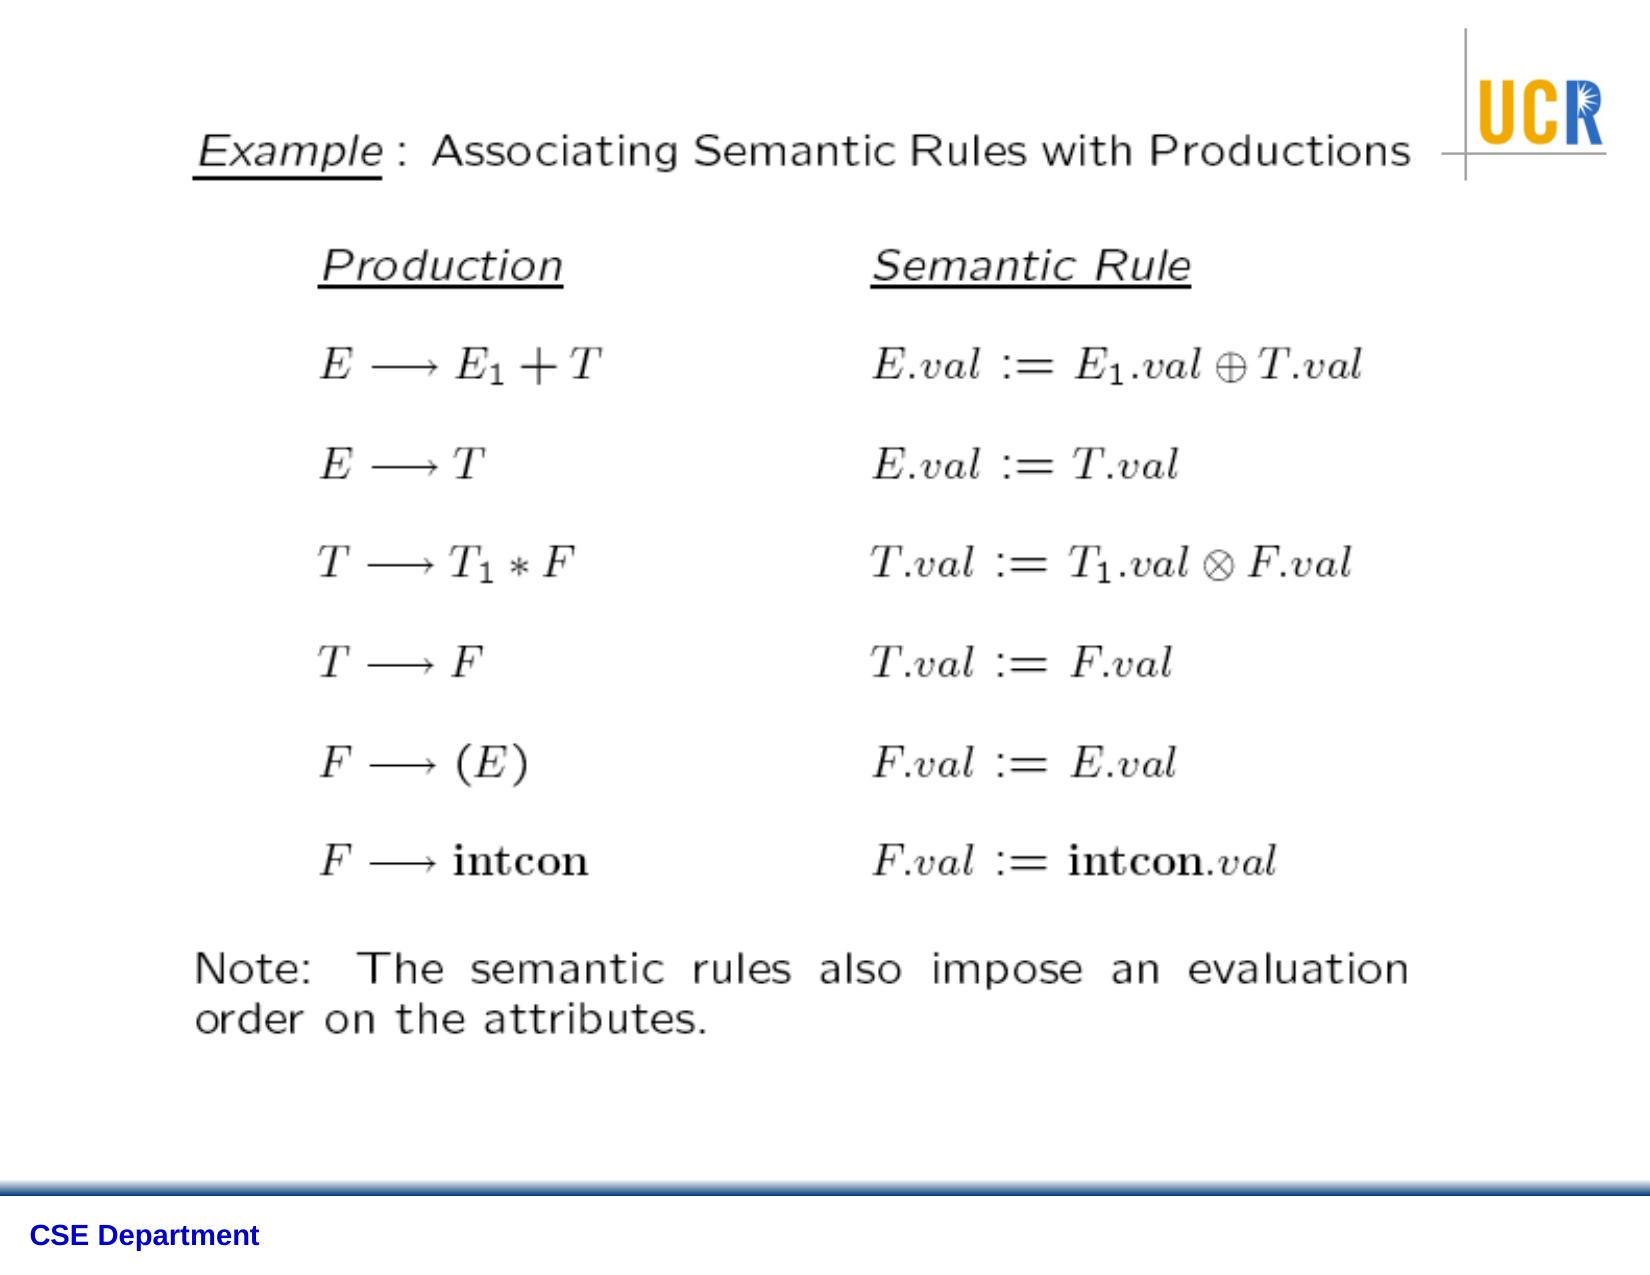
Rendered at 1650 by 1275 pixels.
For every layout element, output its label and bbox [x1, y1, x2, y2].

picture [170, 0, 1649, 1055]
